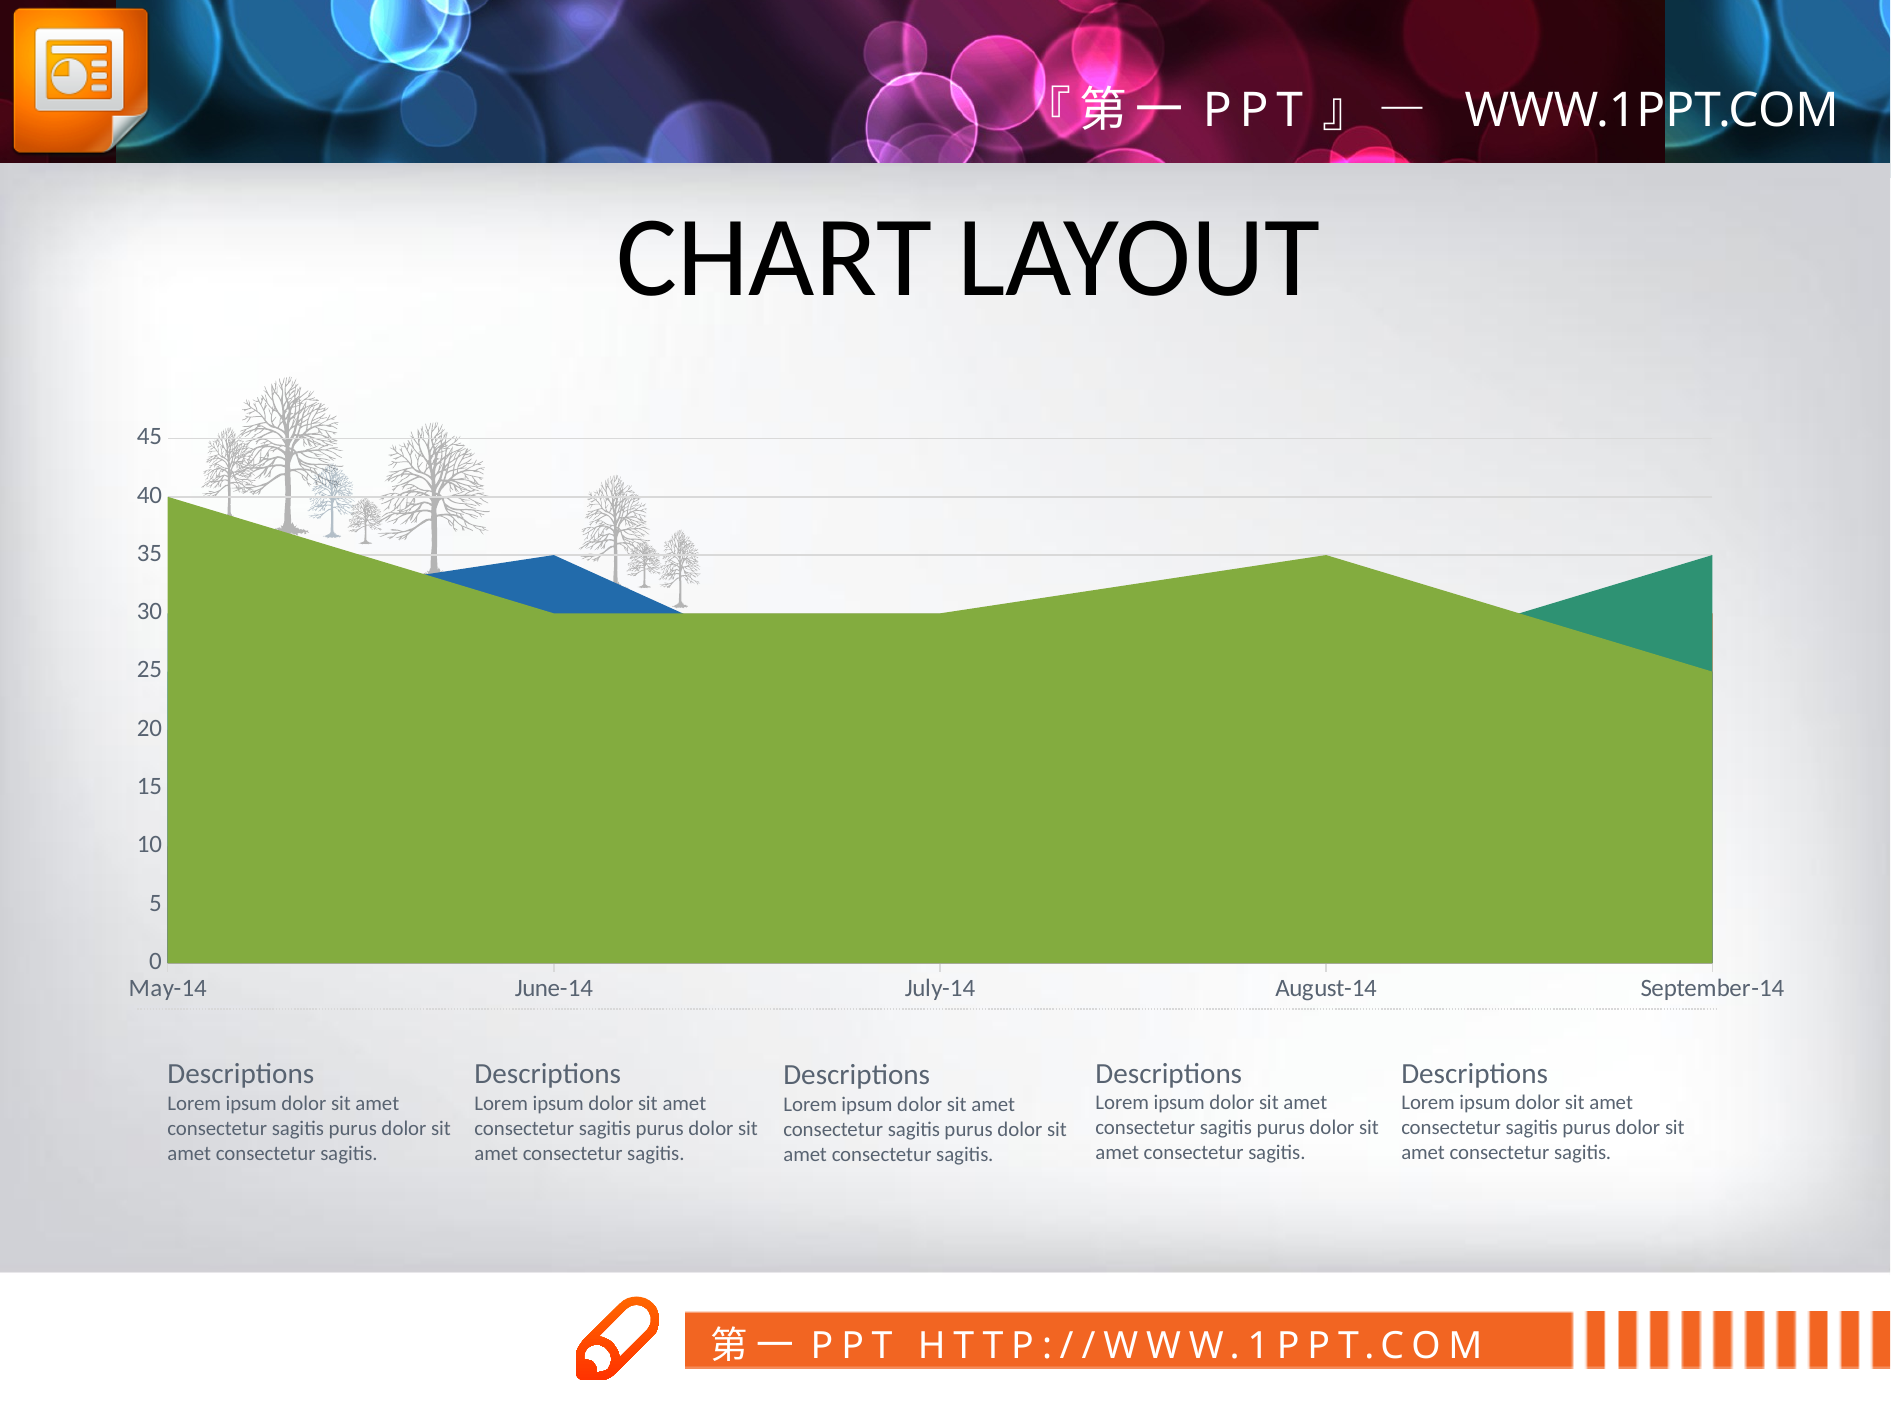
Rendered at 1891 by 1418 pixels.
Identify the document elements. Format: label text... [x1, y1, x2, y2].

text_box CHART LAYOUT [106, 173, 1832, 325]
picture [0, 0, 1891, 1275]
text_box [152, 1037, 1718, 1182]
picture [685, 1311, 1891, 1369]
text_box [260, 376, 319, 401]
chart [115, 402, 1819, 1013]
